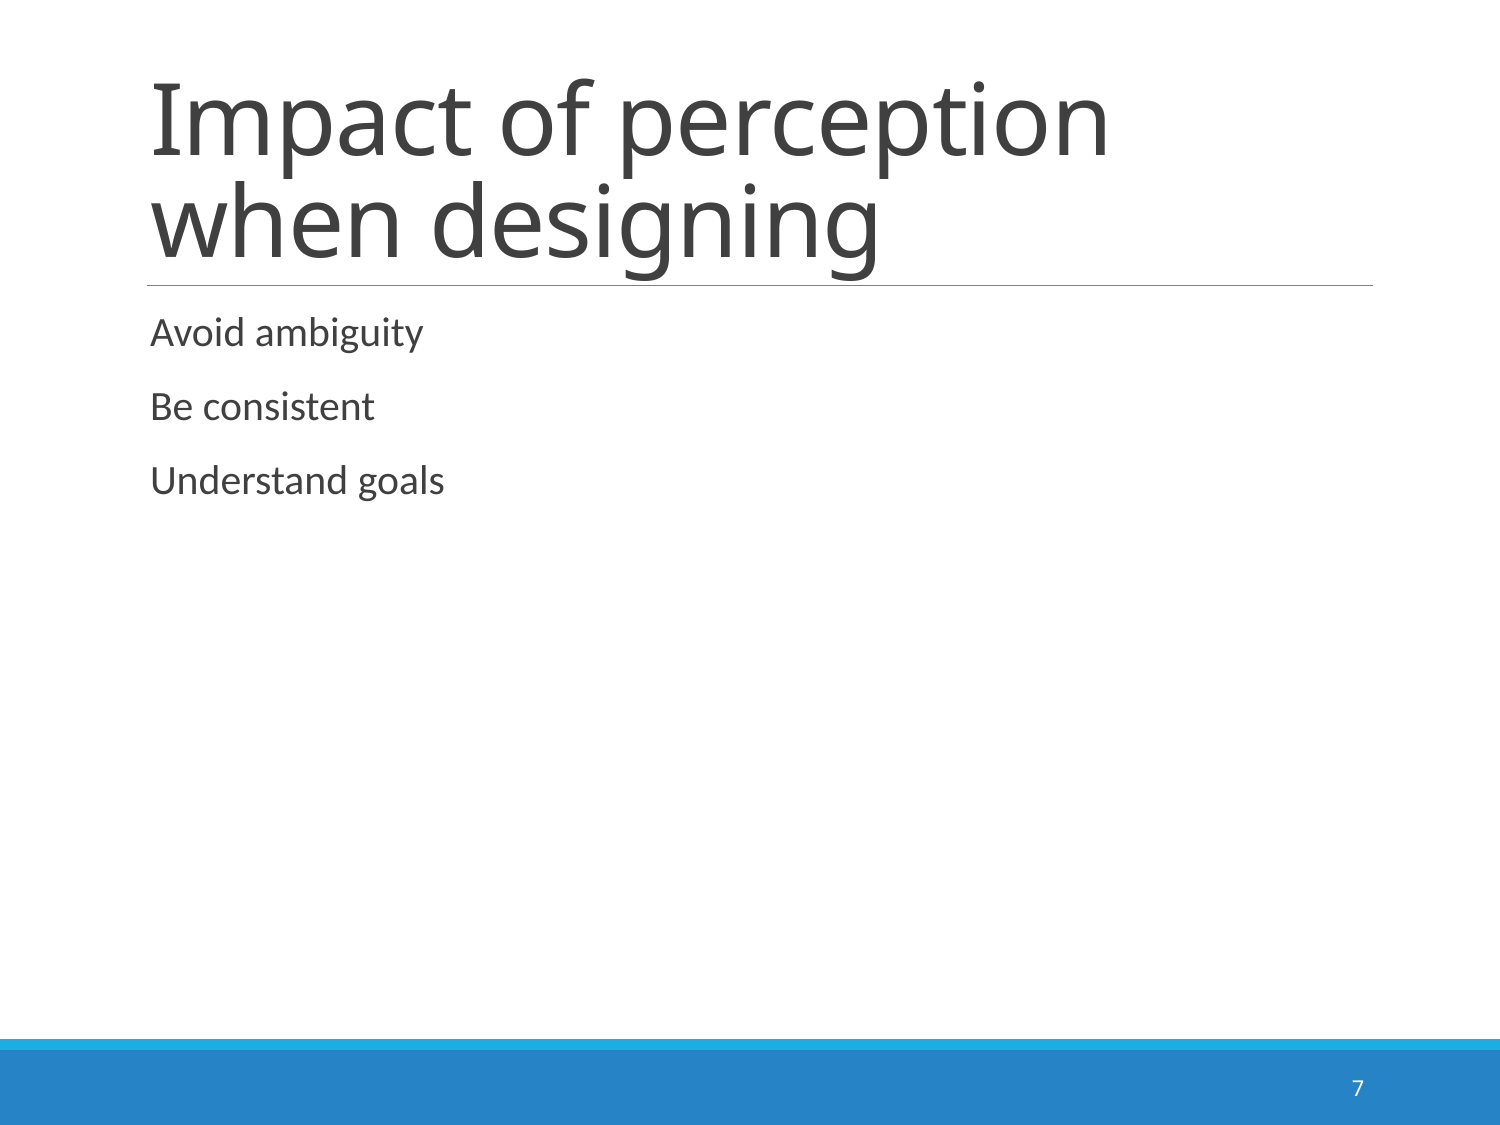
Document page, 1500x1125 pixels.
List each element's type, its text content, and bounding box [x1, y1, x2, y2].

slide_number 7 [1218, 1059, 1380, 1120]
list Avoid ambiguity Be consistent Understand goals [135, 302, 1373, 963]
title Impact of perception when designing [135, 47, 1373, 285]
